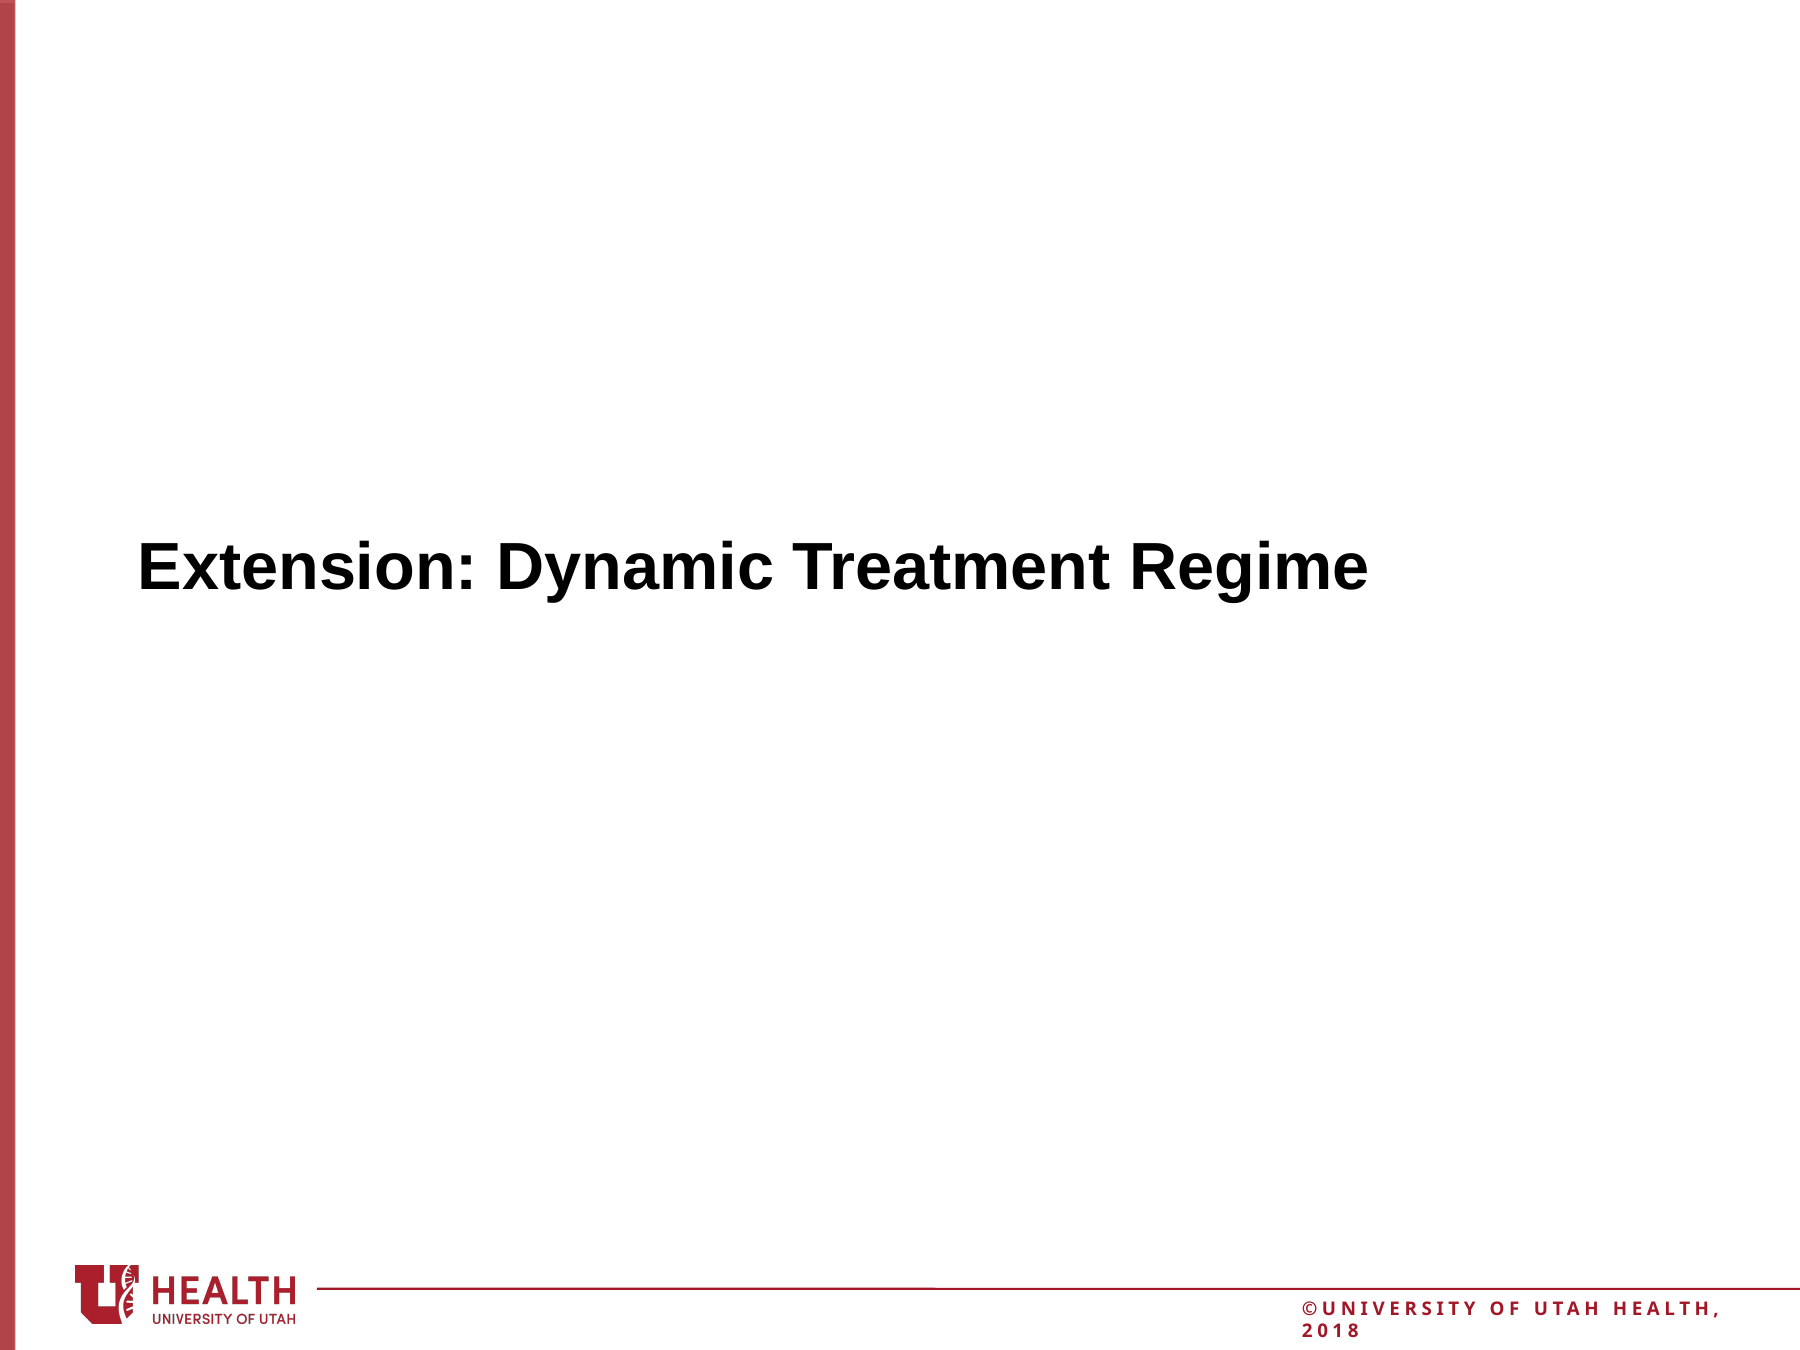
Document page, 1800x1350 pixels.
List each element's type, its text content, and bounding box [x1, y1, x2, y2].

title Extension: Dynamic Treatment Regime [137, 513, 1712, 622]
picture [75, 1265, 295, 1324]
